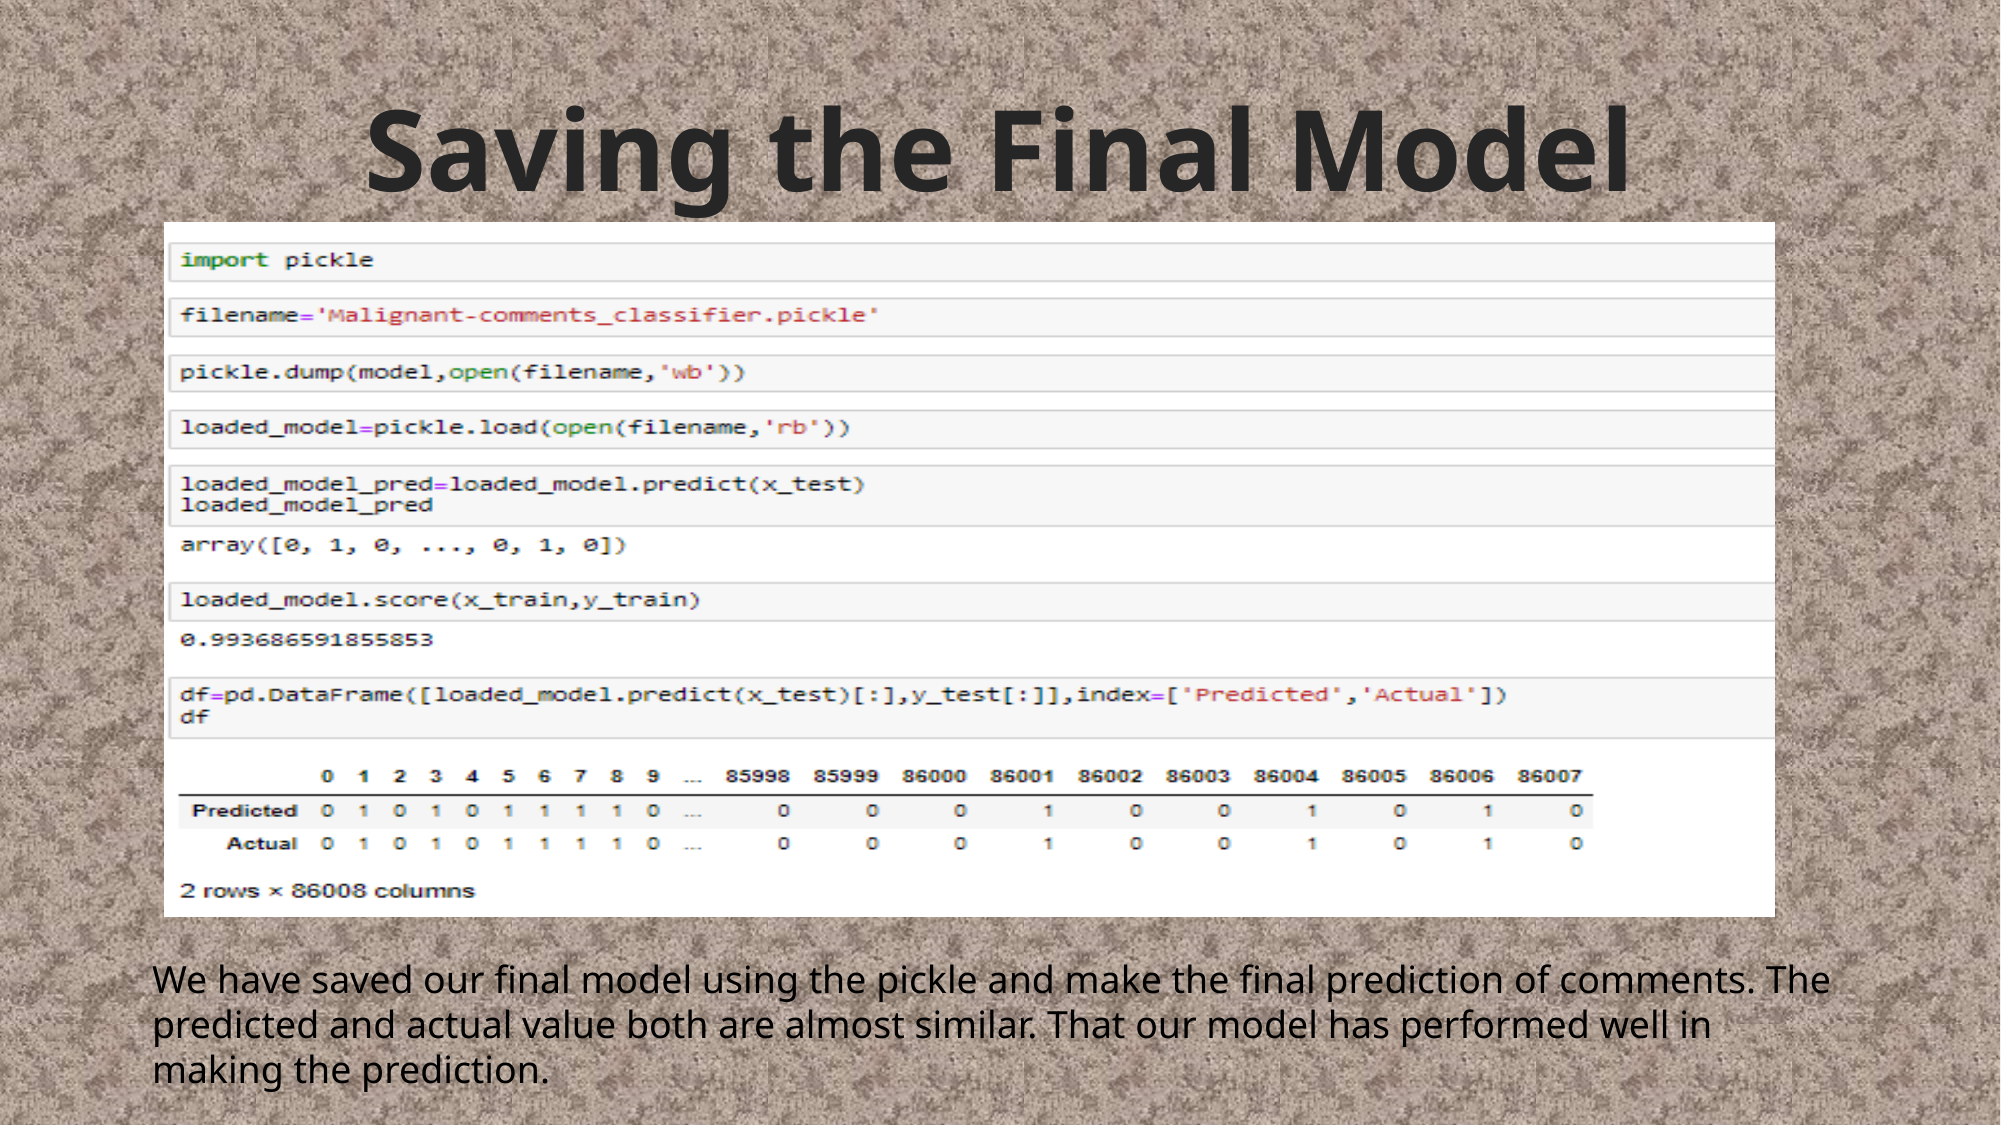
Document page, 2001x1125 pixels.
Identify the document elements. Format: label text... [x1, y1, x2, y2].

text_box We have saved our final model using the pickle and make the final prediction of comments. The predicted and actual value both are almost similar. That our model has performed well in making the prediction. [137, 948, 1863, 1099]
text_box Saving the Final Model [349, 71, 1651, 222]
picture [0, 0, 2001, 1125]
